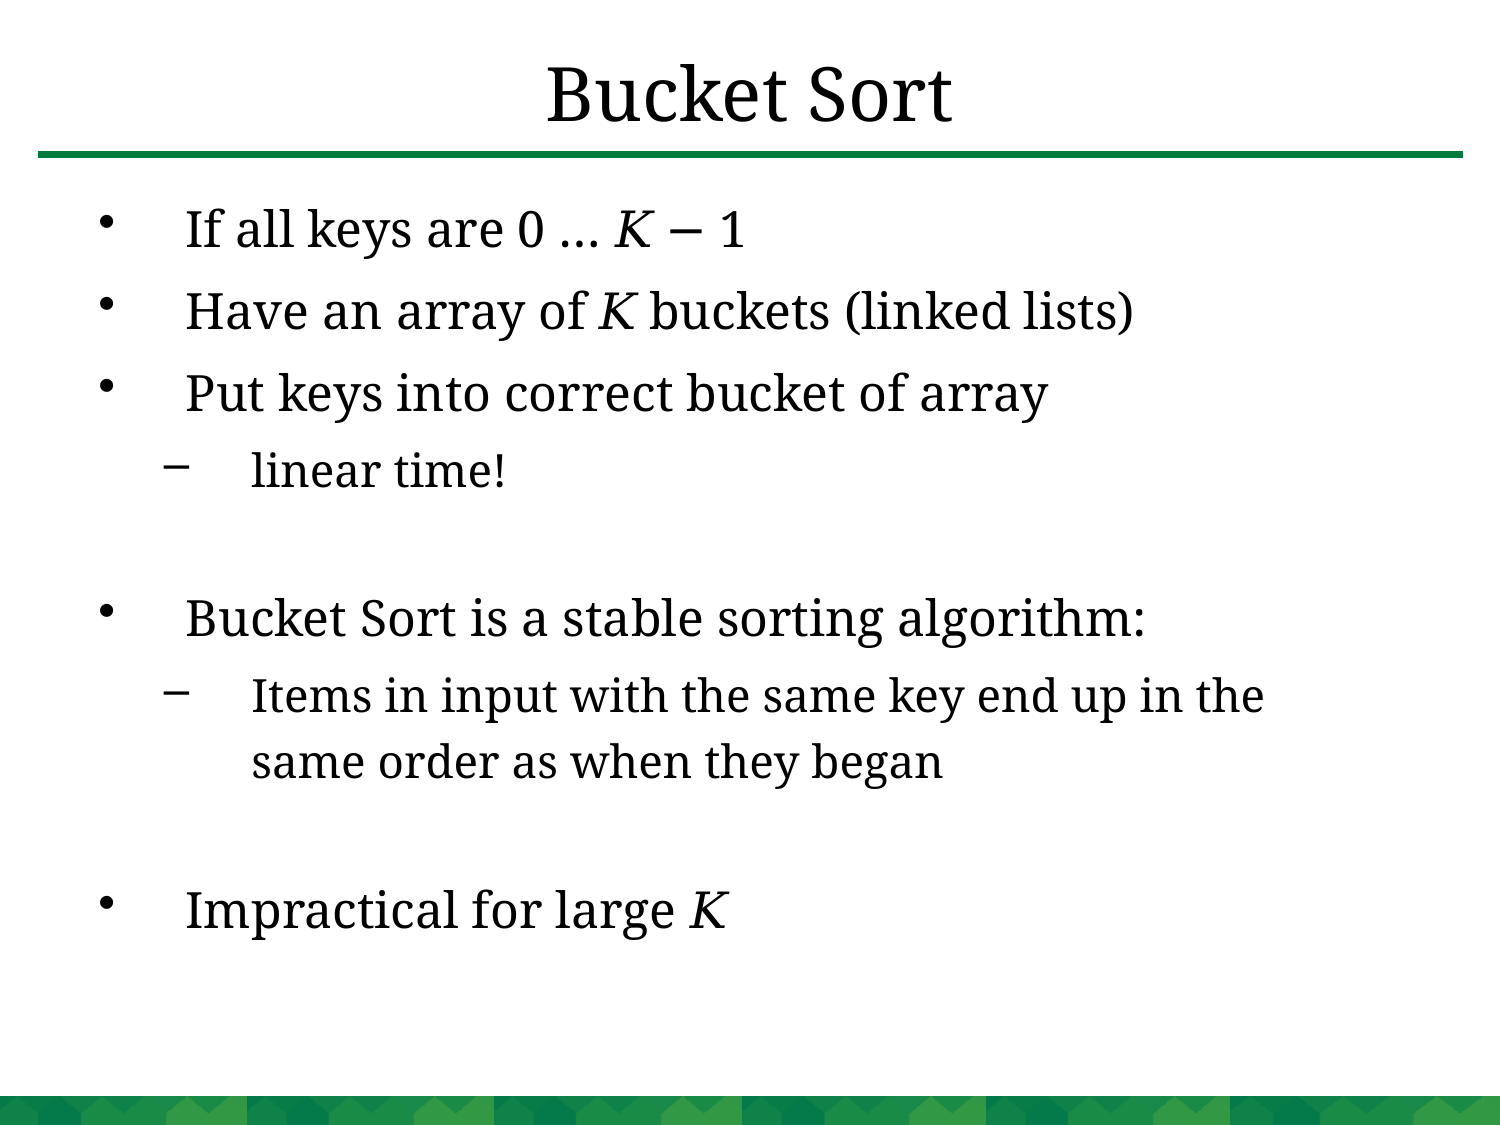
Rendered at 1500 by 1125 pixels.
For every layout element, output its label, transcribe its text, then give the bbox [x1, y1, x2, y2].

text_box If all keys are 0 … 𝐾 − 1 Have an array of 𝐾 buckets (linked lists) Put keys into correct bucket of array linear time! Bucket Sort is a stable sorting algorithm: Items in input with the same key end up in the same order as when they began Impractical for large 𝐾 [83, 177, 1355, 1002]
picture [0, 1096, 1500, 1125]
text_box Bucket Sort [36, 27, 1463, 155]
